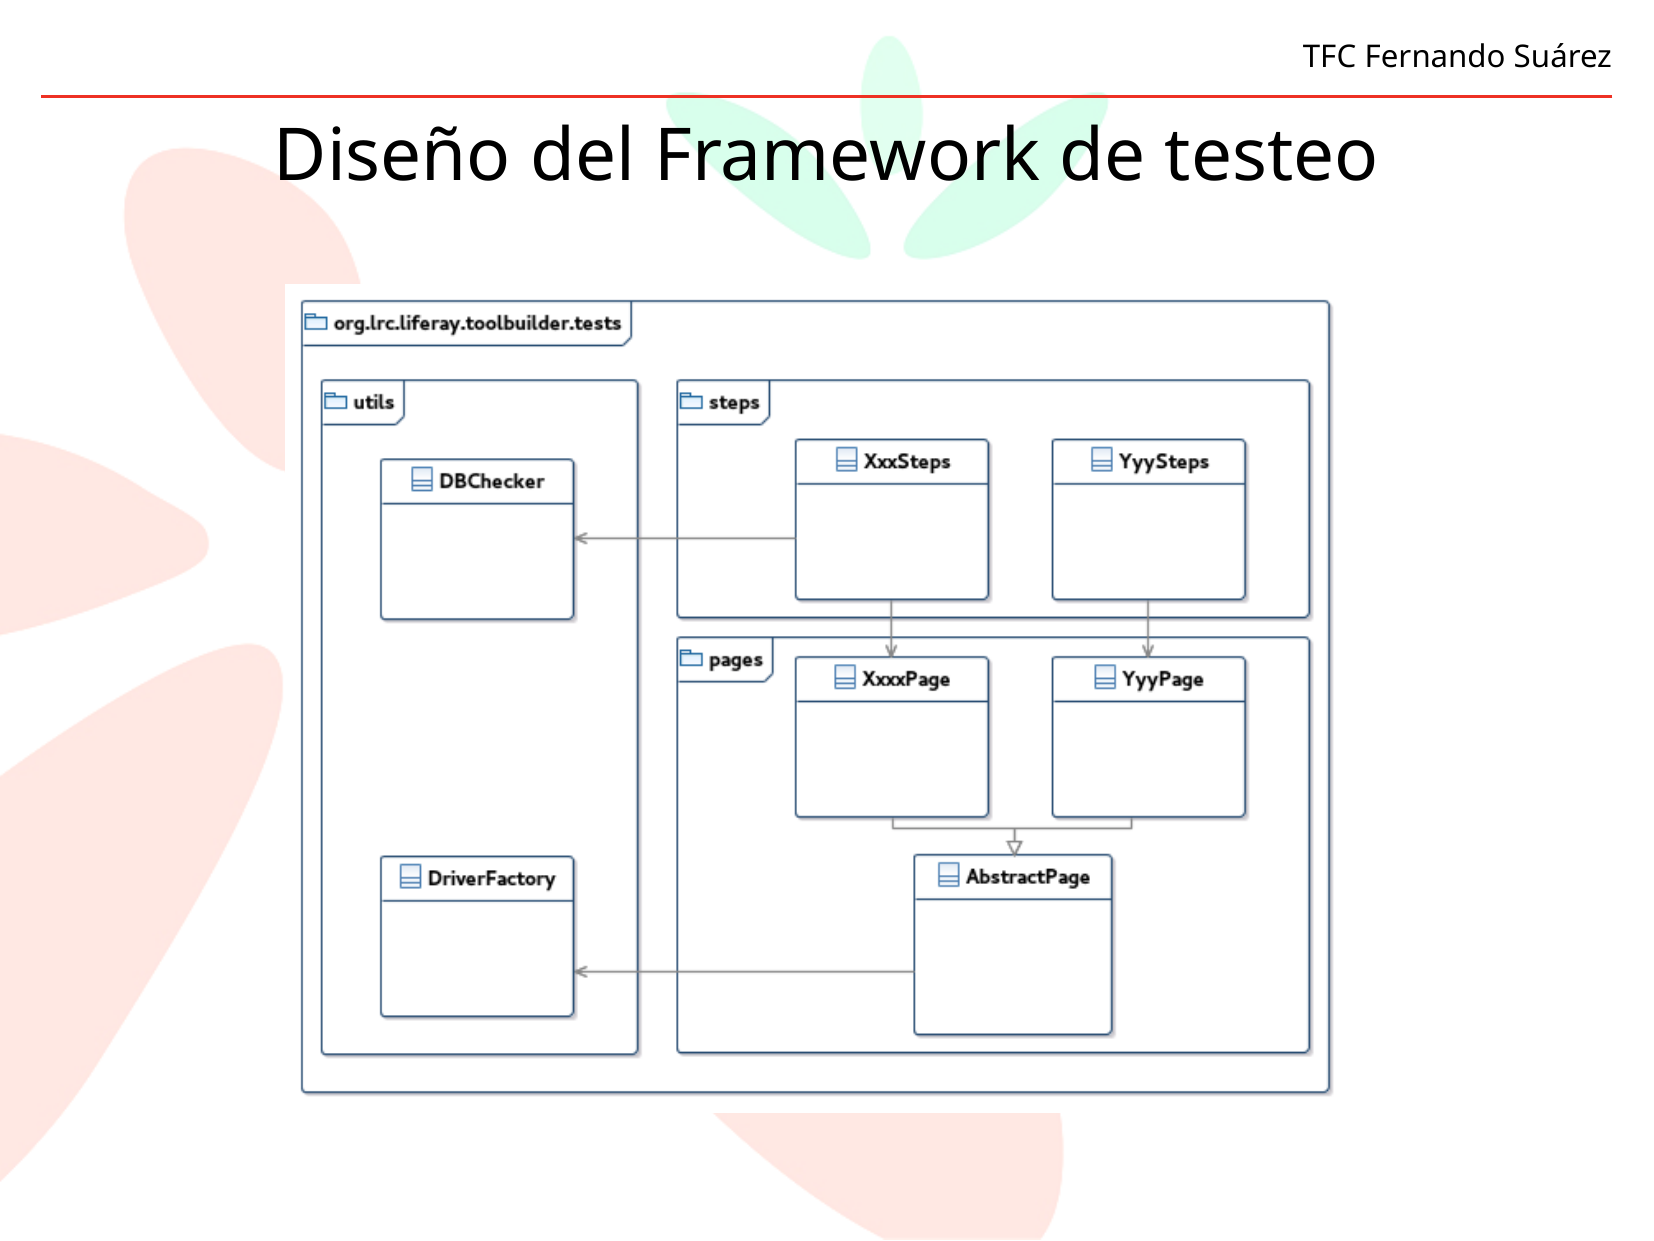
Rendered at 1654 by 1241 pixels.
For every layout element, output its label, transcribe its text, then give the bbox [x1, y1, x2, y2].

picture [284, 284, 1351, 1114]
text_box Diseño del Framework de testeo [82, 100, 1571, 307]
